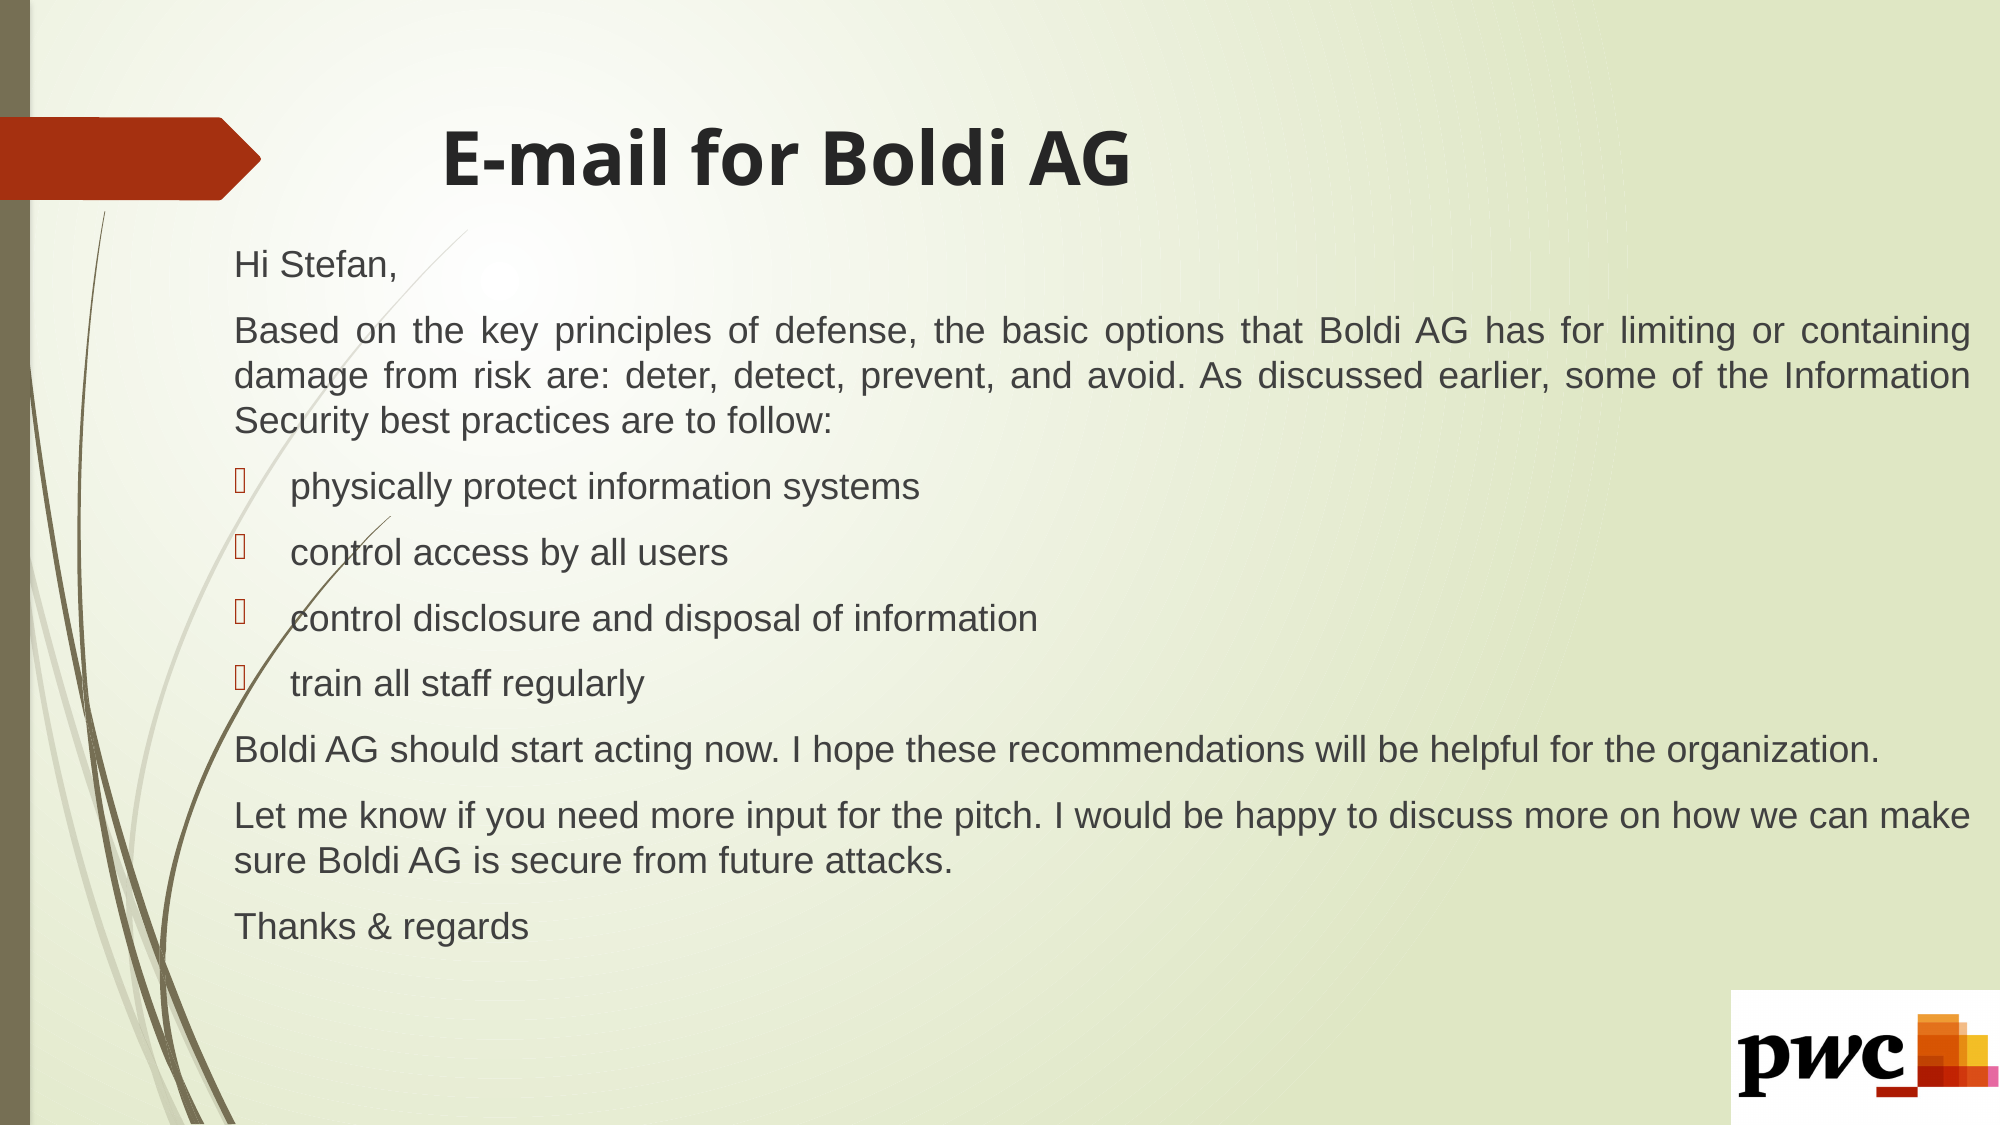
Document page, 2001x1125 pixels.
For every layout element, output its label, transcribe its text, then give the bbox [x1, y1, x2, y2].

title E-mail for Boldi AG [425, 102, 1233, 232]
list Hi Stefan, Based on the key principles of defense, the basic options that Boldi AG has for limiting or containing damage from risk are: deter, detect, prevent, and avoid. As discussed earlier, some of the Information Security best practices are to follow: physically protect information systems control access by all users control disclosure and disposal of information train all staff regularly Boldi AG should start acting now. I hope these recommendations will be helpful for the organization. Let me know if you need more input for the pitch. I would be happy to discuss more on how we can make sure Boldi AG is secure from future attacks. Thanks & regards [218, 232, 1987, 991]
picture [1730, 990, 2000, 1125]
